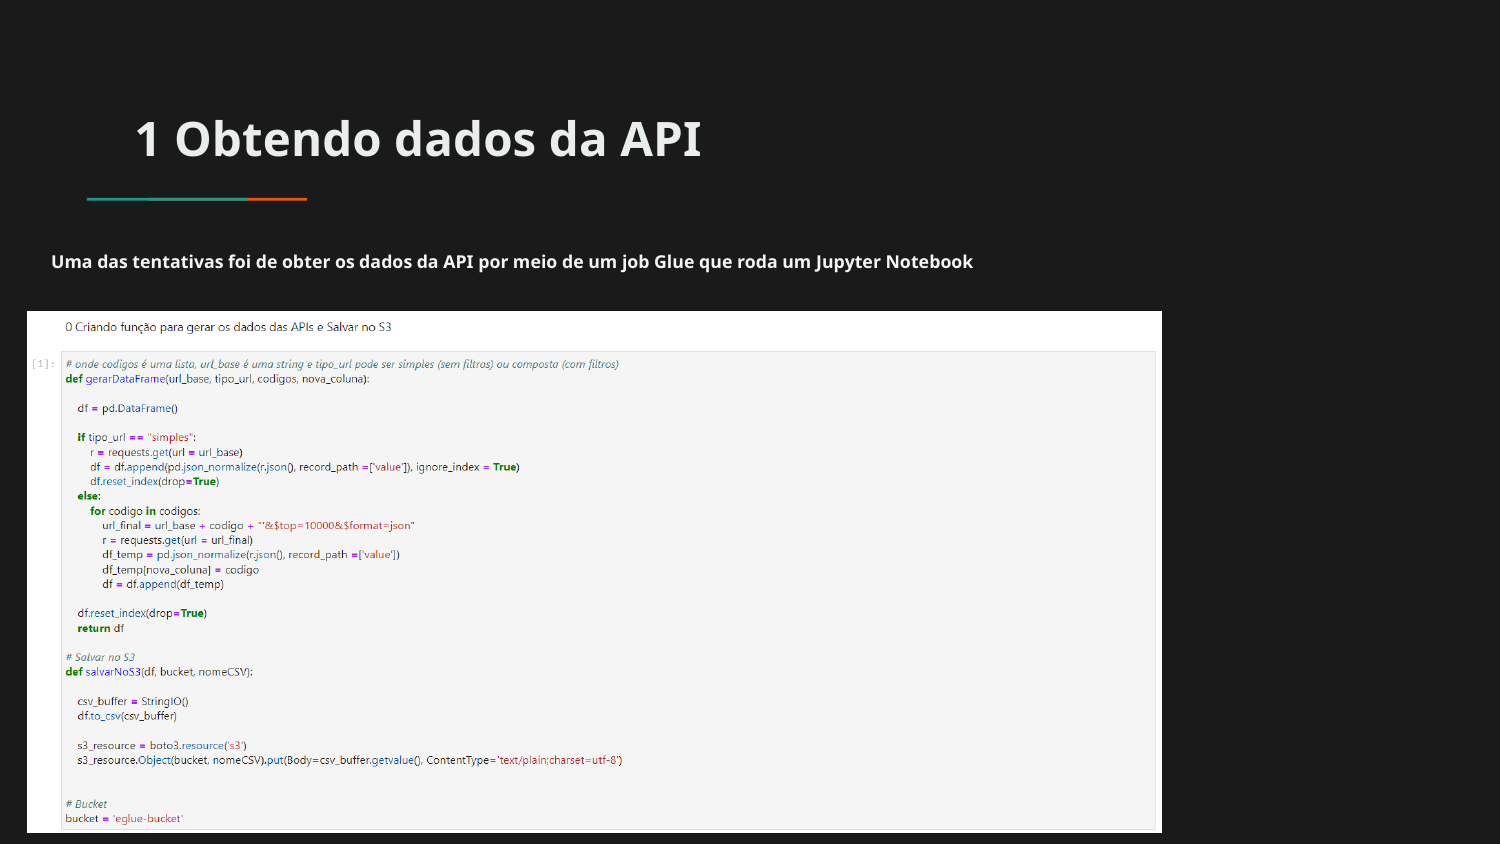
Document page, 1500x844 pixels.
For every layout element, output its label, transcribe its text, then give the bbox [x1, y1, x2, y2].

title 1 Obtendo dados da API [119, 93, 1381, 182]
text_box Uma das tentativas foi de obter os dados da API por meio de um job Glue que roda um Jupyter Notebook [36, 235, 1021, 285]
picture [27, 311, 1162, 834]
